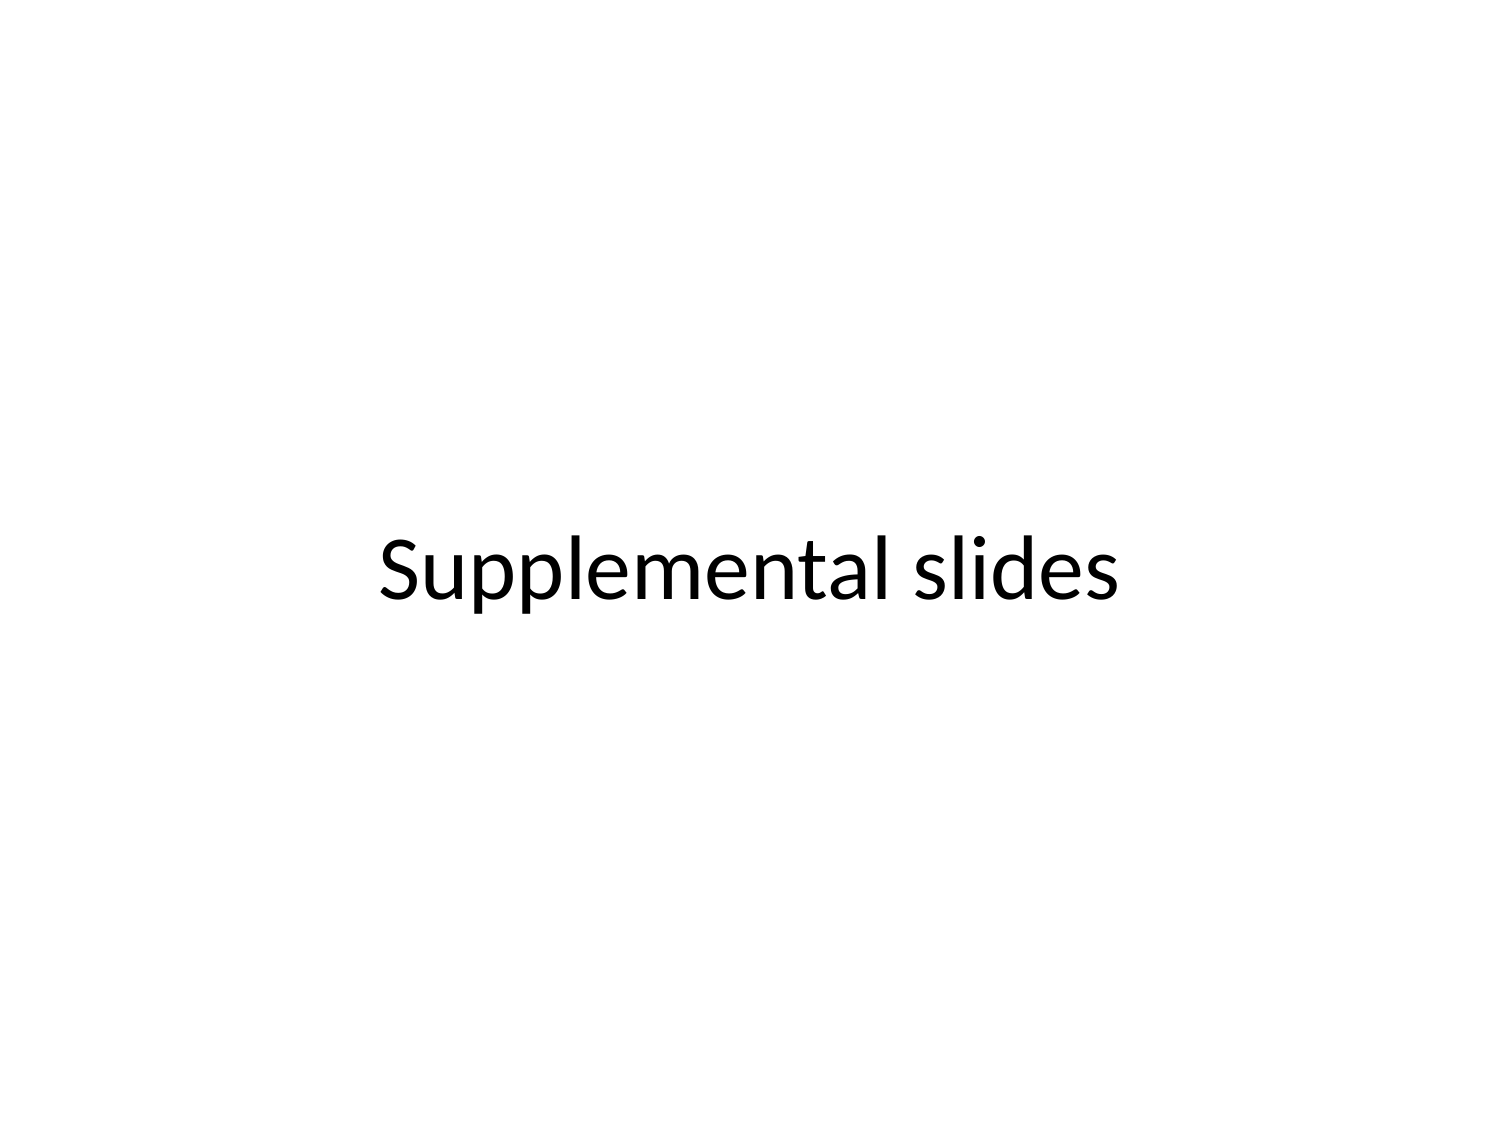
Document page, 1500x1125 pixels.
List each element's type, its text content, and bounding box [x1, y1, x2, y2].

title Supplemental slides [75, 468, 1425, 657]
